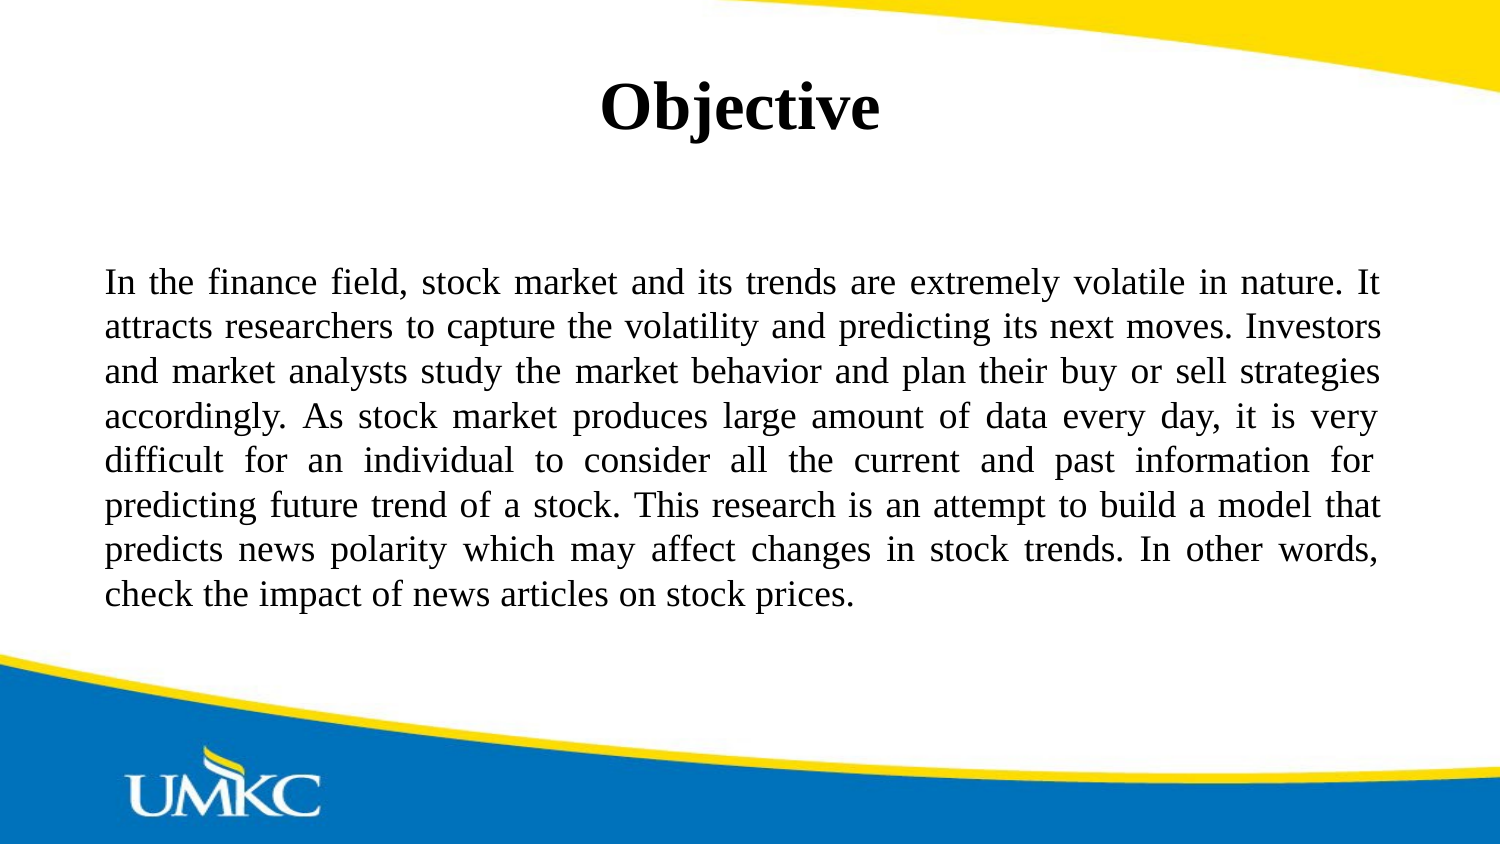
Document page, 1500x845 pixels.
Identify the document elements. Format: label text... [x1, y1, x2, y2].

picture [0, 0, 1500, 844]
title Objective [597, 58, 885, 202]
text_box In the finance field, stock market and its trends are extremely volatile in nature. It attracts researchers to capture the volatility and predicting its next moves. Investors and market analysts study the market behavior and plan their buy or sell strategies accordingly. As stock market produces large amount of data every day, it is very difficult for an individual to consider all the current and past information for predicting future trend of a stock. This research is an attempt to build a model that predicts news polarity which may affect changes in stock trends. In other words, check the impact of news articles on stock prices. [102, 256, 1395, 616]
